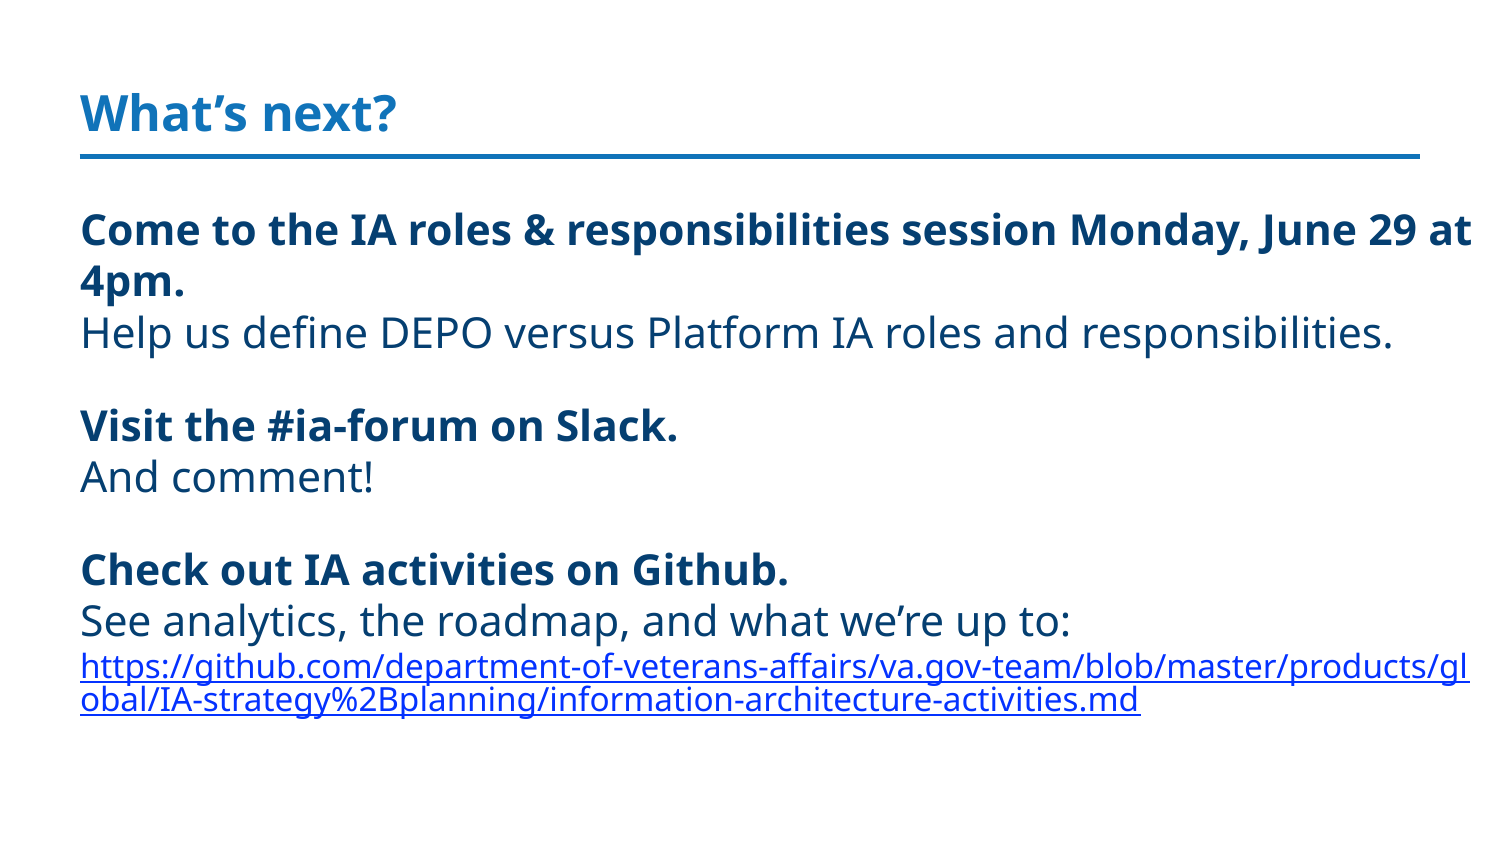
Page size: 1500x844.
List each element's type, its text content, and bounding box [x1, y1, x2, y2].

text_box What’s next? [65, 1, 1390, 157]
text_box Come to the IA roles & responsibilities session Monday, June 29 at 4pm. Help us define DEPO versus Platform IA roles and responsibilities. Visit the #ia-forum on Slack. And comment! Check out IA activities on Github. See analytics, the roadmap, and what we’re up to: https://github.com/department-of-veterans-affairs/va.gov-team/blob/master/products/global/IA-strategy%2Bplanning/information-architecture-activities.md [65, 195, 1500, 844]
